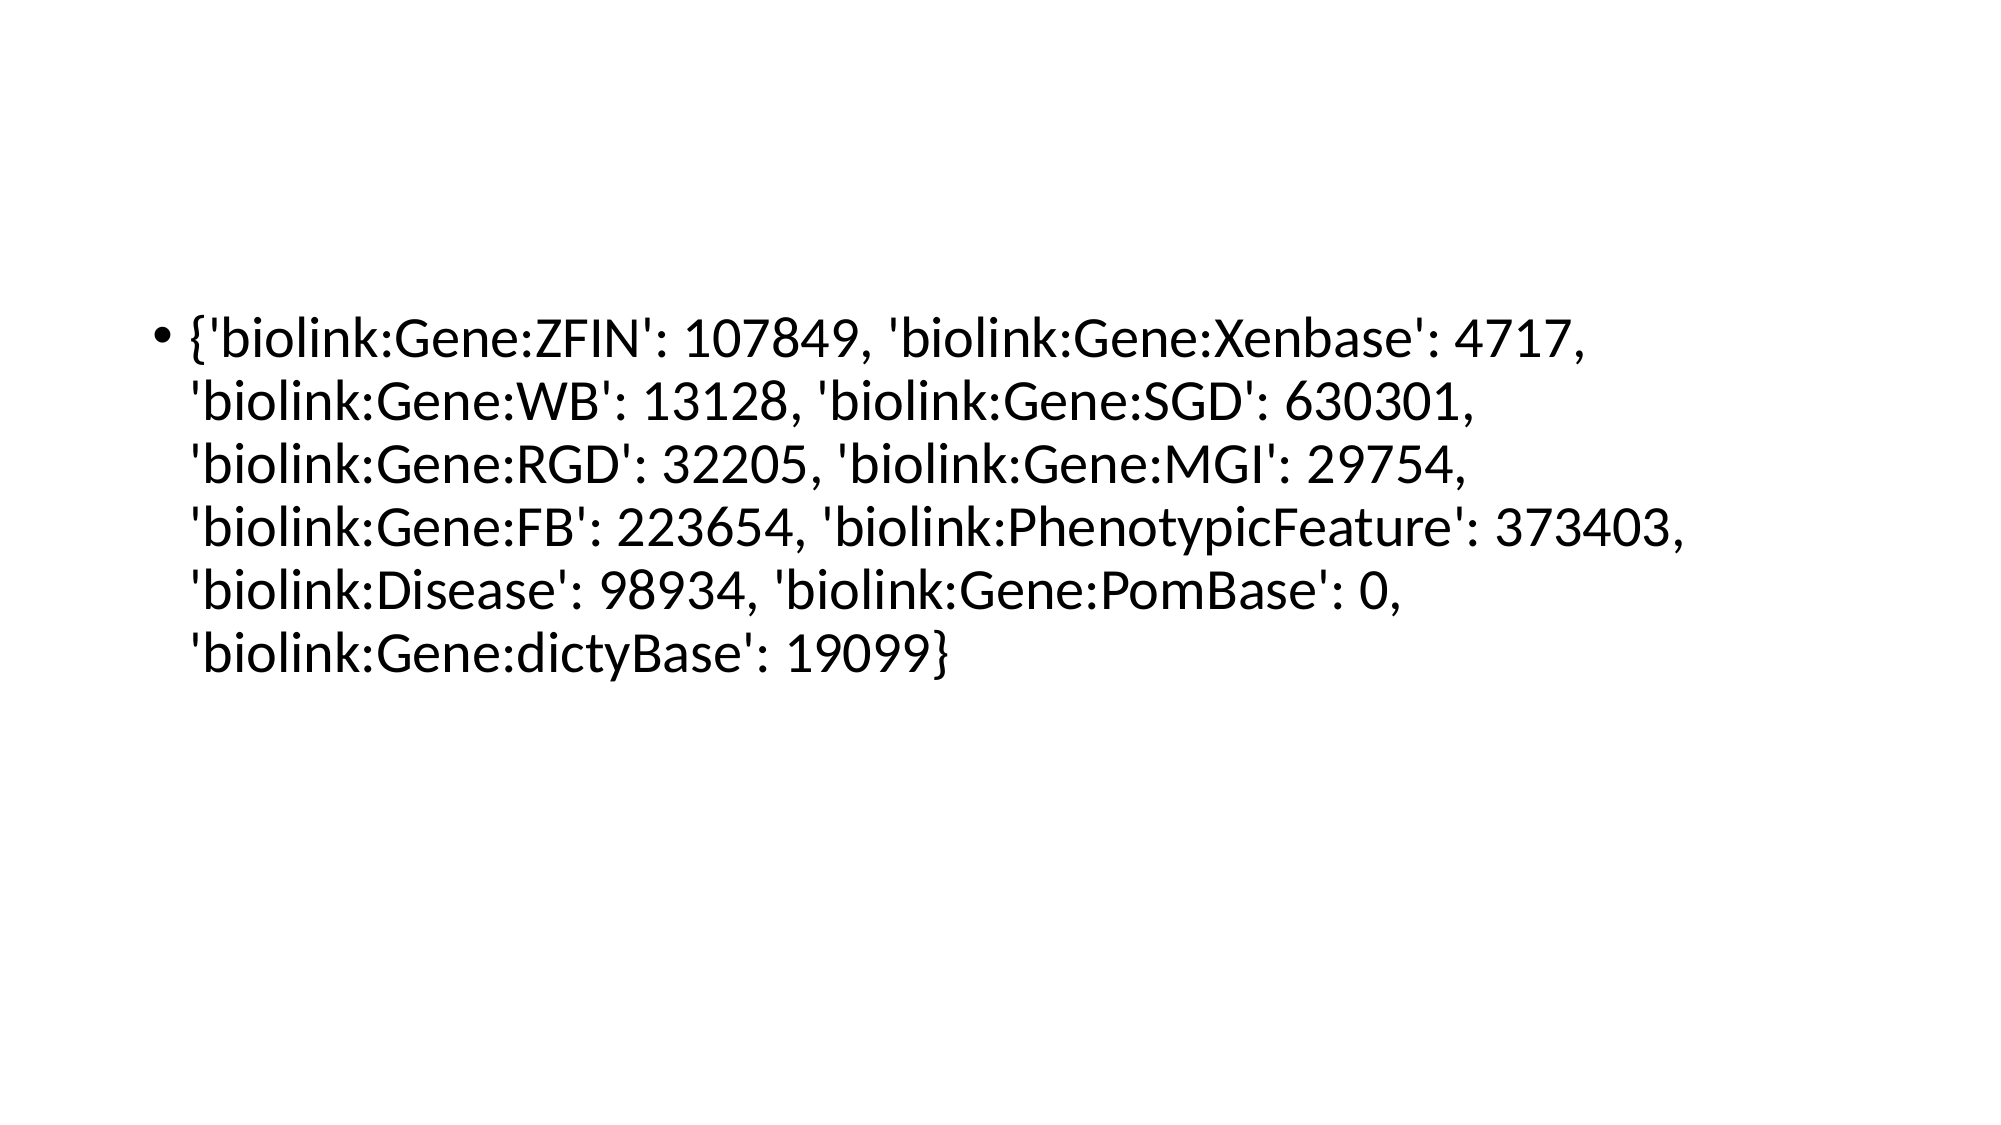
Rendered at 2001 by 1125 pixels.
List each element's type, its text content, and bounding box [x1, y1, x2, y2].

list {'biolink:Gene:ZFIN': 107849, 'biolink:Gene:Xenbase': 4717, 'biolink:Gene:WB': 13128, 'biolink:Gene:SGD': 630301, 'biolink:Gene:RGD': 32205, 'biolink:Gene:MGI': 29754, 'biolink:Gene:FB': 223654, 'biolink:PhenotypicFeature': 373403, 'biolink:Disease': 98934, 'biolink:Gene:PomBase': 0, 'biolink:Gene:dictyBase': 19099} [137, 299, 1863, 1014]
